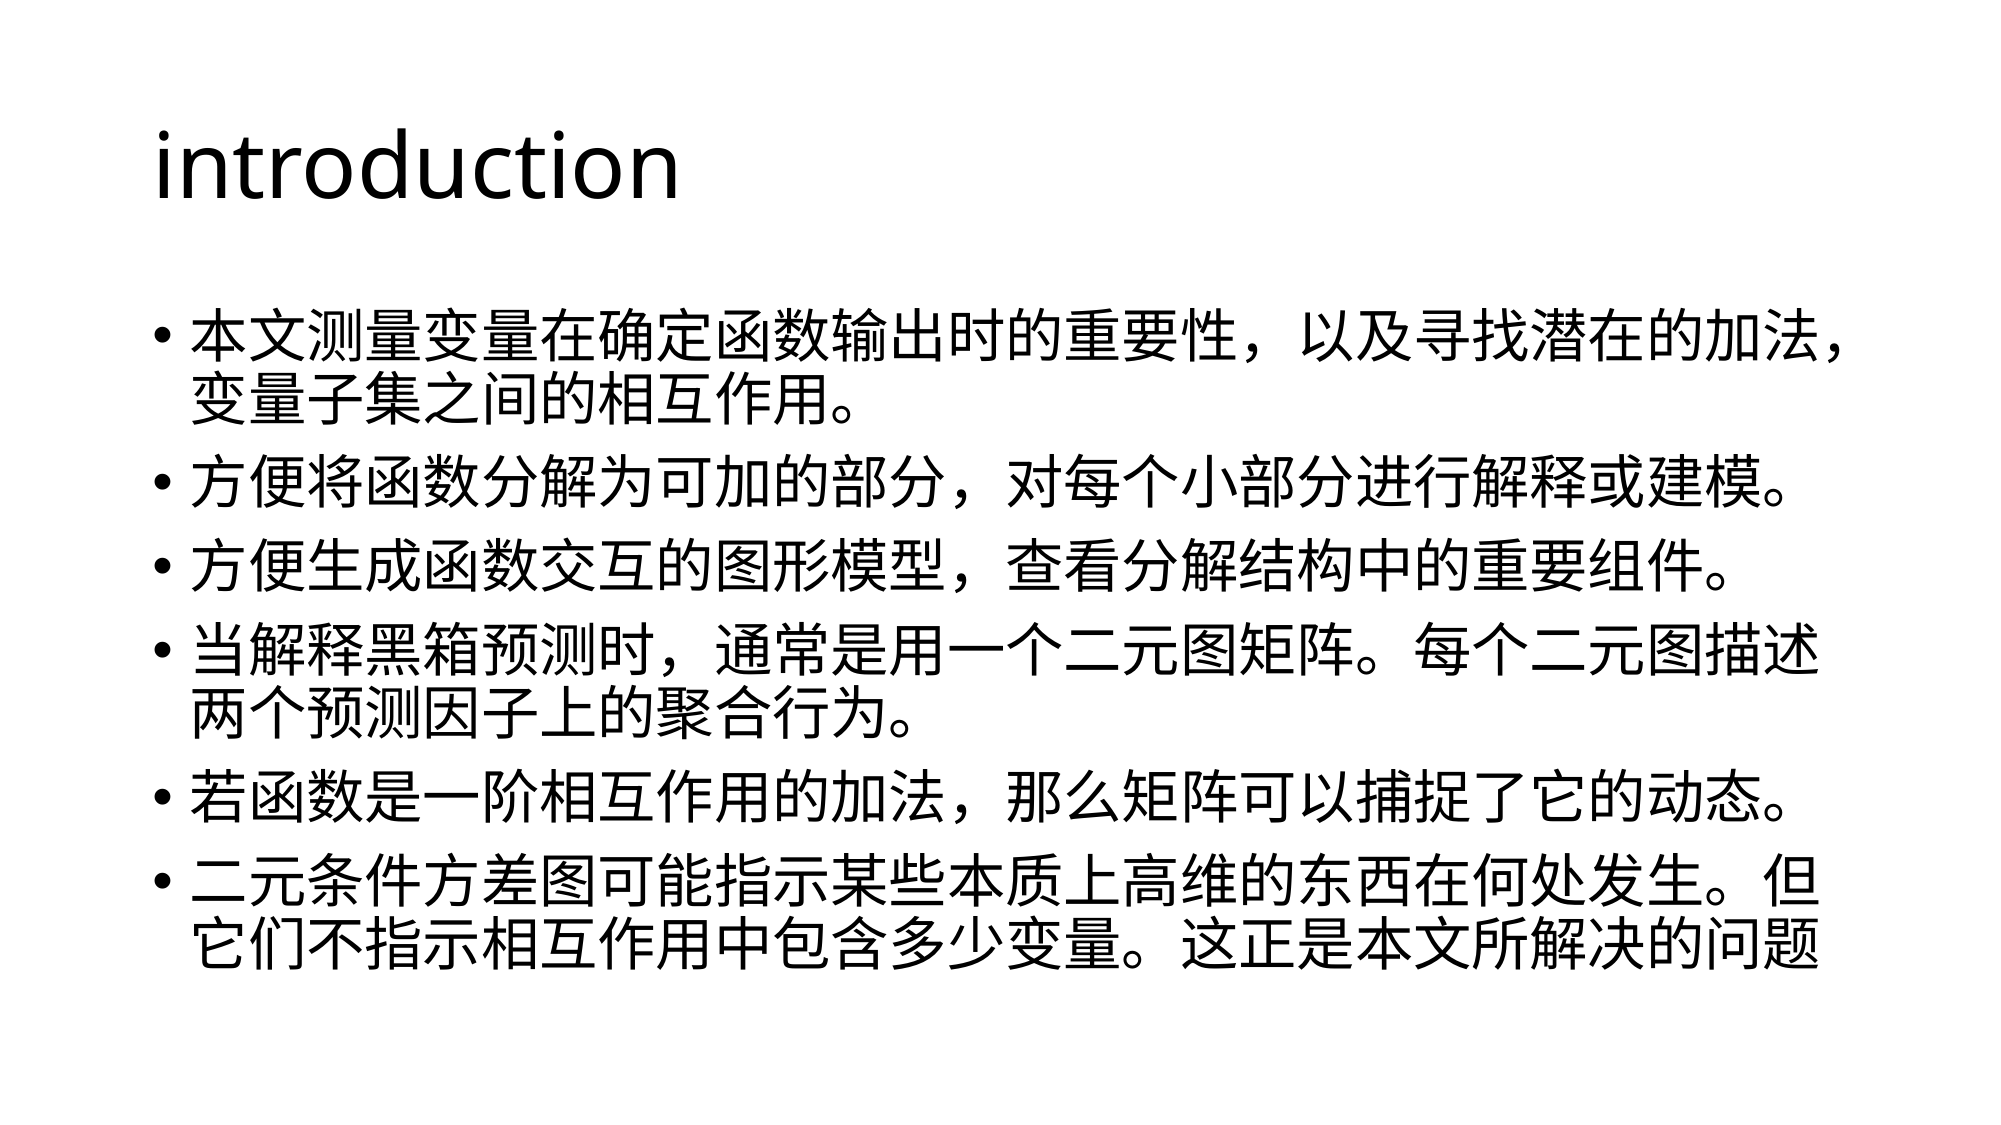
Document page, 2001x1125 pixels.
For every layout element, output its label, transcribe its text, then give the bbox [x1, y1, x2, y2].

title introduction [137, 59, 1863, 278]
list 本文测量变量在确定函数输出时的重要性，以及寻找潜在的加法，变量子集之间的相互作用。 方便将函数分解为可加的部分，对每个小部分进行解释或建模。 方便生成函数交互的图形模型，查看分解结构中的重要组件。 当解释黑箱预测时，通常是用一个二元图矩阵。每个二元图描述两个预测因子上的聚合行为。 若函数是一阶相互作用的加法，那么矩阵可以捕捉了它的动态。 二元条件方差图可能指示某些本质上高维的东西在何处发生。但它们不指示相互作用中包含多少变量。这正是本文所解决的问题 [137, 299, 1863, 1014]
